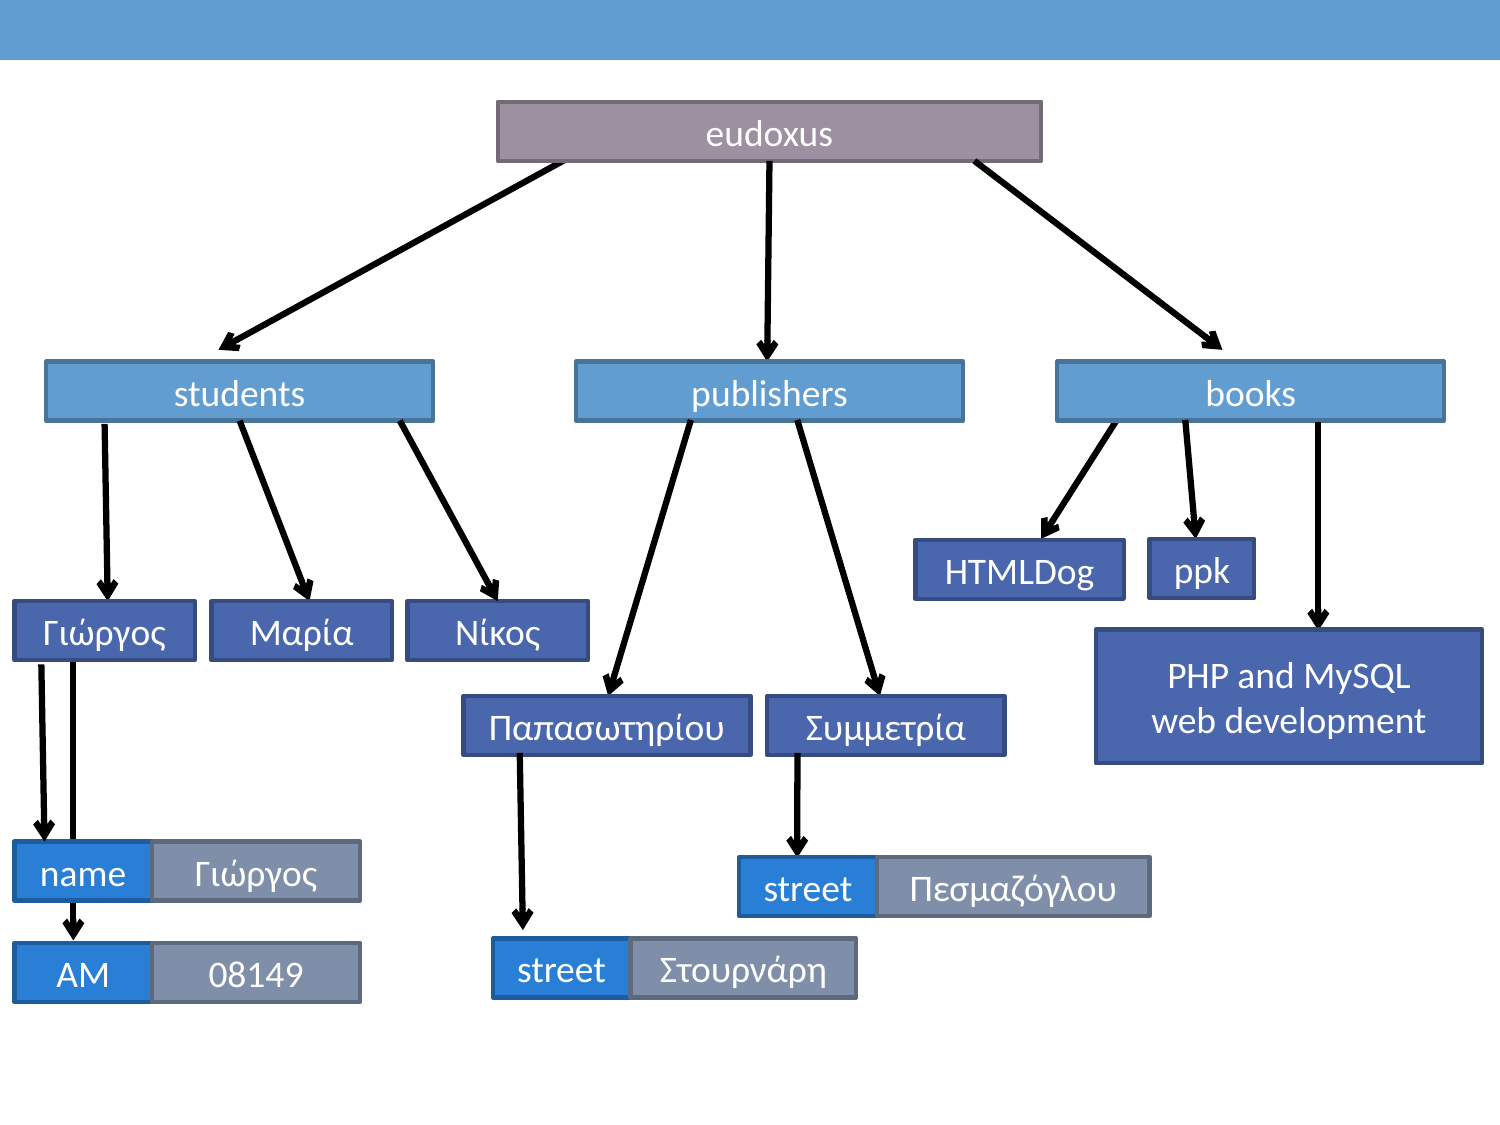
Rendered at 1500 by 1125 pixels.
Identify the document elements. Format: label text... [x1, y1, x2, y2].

text_box street [737, 855, 875, 918]
text_box Νίκος [405, 599, 590, 662]
text_box Στουρνάρη [628, 936, 858, 1000]
text_box students [44, 359, 435, 423]
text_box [239, 420, 310, 602]
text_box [974, 160, 1223, 350]
text_box street [491, 936, 628, 1000]
text_box ΑΜ [12, 941, 150, 1004]
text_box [1185, 419, 1197, 540]
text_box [607, 419, 692, 697]
text_box HTMLDog [913, 538, 1126, 601]
text_box Γιώργος [150, 839, 362, 903]
text_box Συμμετρία [765, 694, 1007, 757]
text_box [766, 160, 770, 362]
text_box eudoxus [496, 100, 1043, 163]
text_box publishers [574, 359, 965, 423]
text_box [796, 419, 881, 697]
text_box ppk [1147, 537, 1256, 600]
text_box Γιώργος [12, 599, 197, 662]
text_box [519, 752, 524, 931]
text_box name [82, 839, 150, 903]
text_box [1040, 408, 1125, 540]
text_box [218, 148, 585, 350]
text_box Πεσμαζόγλου [875, 855, 1152, 918]
text_box books [1055, 359, 1446, 423]
text_box Μαρία [209, 599, 394, 662]
text_box PHP and MySQL web development [1094, 627, 1484, 765]
text_box name [12, 839, 70, 903]
text_box Παπασωτηρίου [461, 694, 753, 757]
text_box 08149 [150, 941, 362, 1004]
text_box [104, 423, 108, 602]
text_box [41, 664, 45, 842]
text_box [399, 420, 498, 602]
